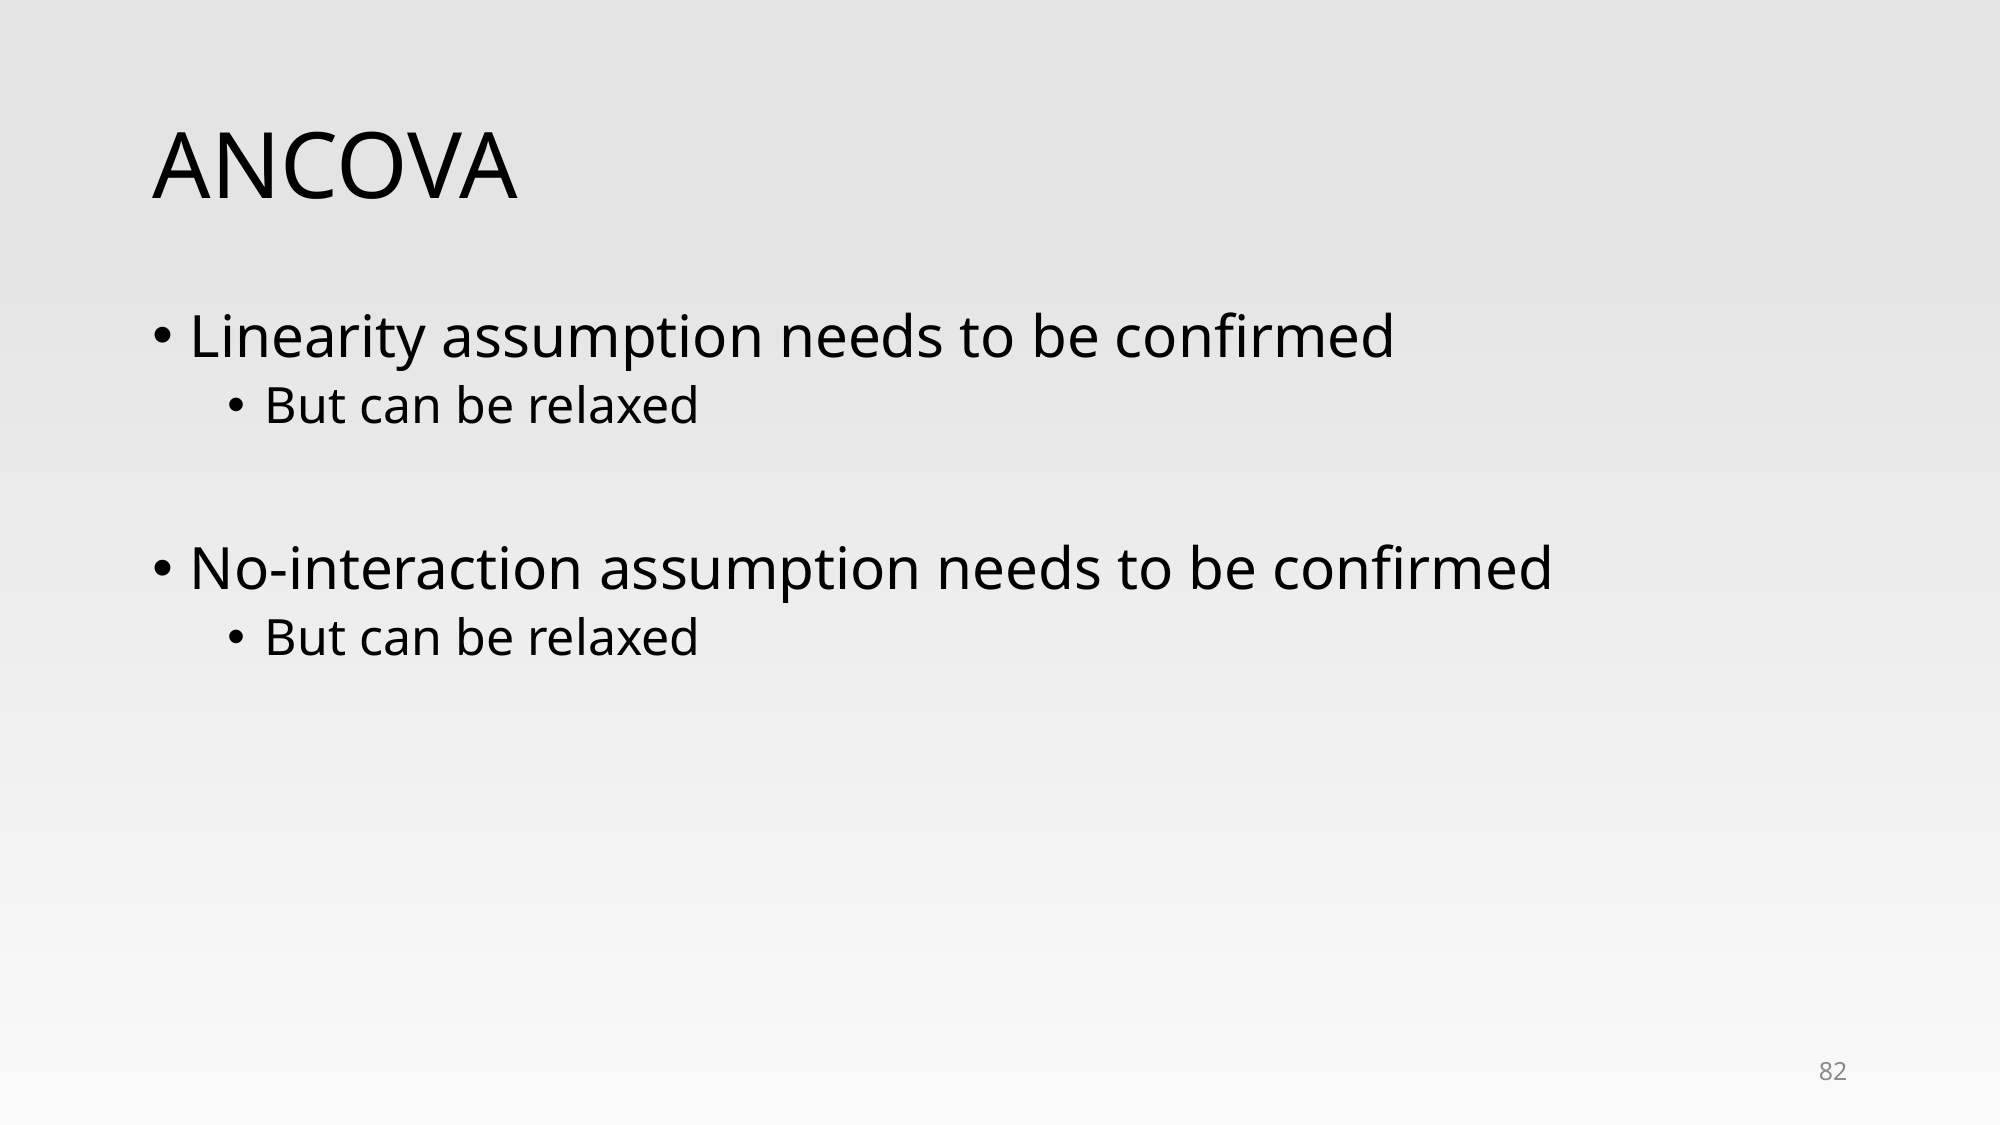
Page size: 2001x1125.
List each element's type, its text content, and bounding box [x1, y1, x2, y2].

title ANCOVA [137, 59, 1863, 278]
slide_number 82 [1412, 1042, 1863, 1103]
list Linearity assumption needs to be confirmed But can be relaxed No-interaction assumption needs to be confirmed But can be relaxed [137, 299, 1863, 1014]
